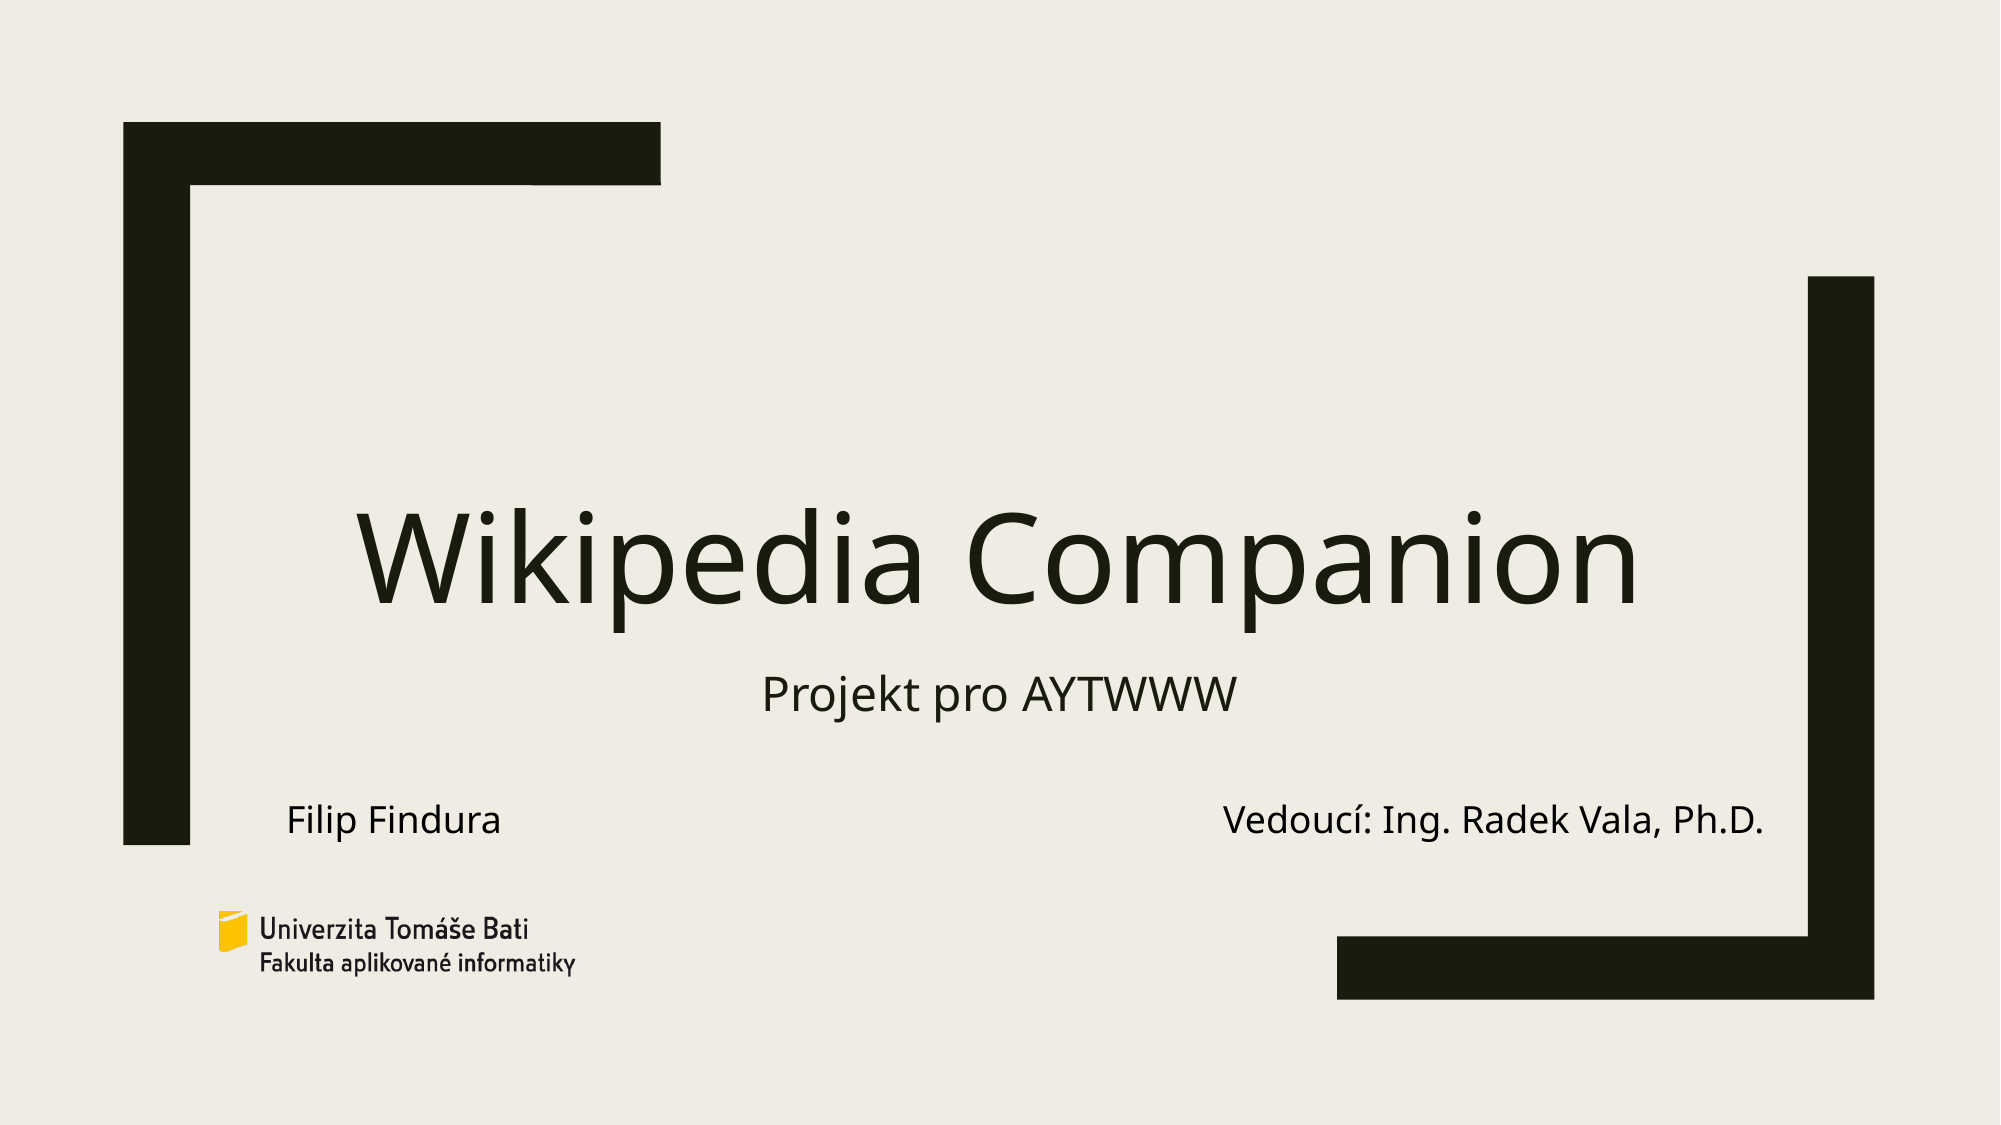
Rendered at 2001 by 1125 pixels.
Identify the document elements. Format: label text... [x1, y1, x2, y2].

title Wikipedia Companion [314, 293, 1686, 638]
text_box Filip Findura [270, 788, 829, 849]
picture [185, 899, 636, 1004]
subtitle Projekt pro AYTWWW [439, 649, 1561, 738]
text_box Vedoucí: Ing. Radek Vala, Ph.D. [1208, 788, 1913, 849]
